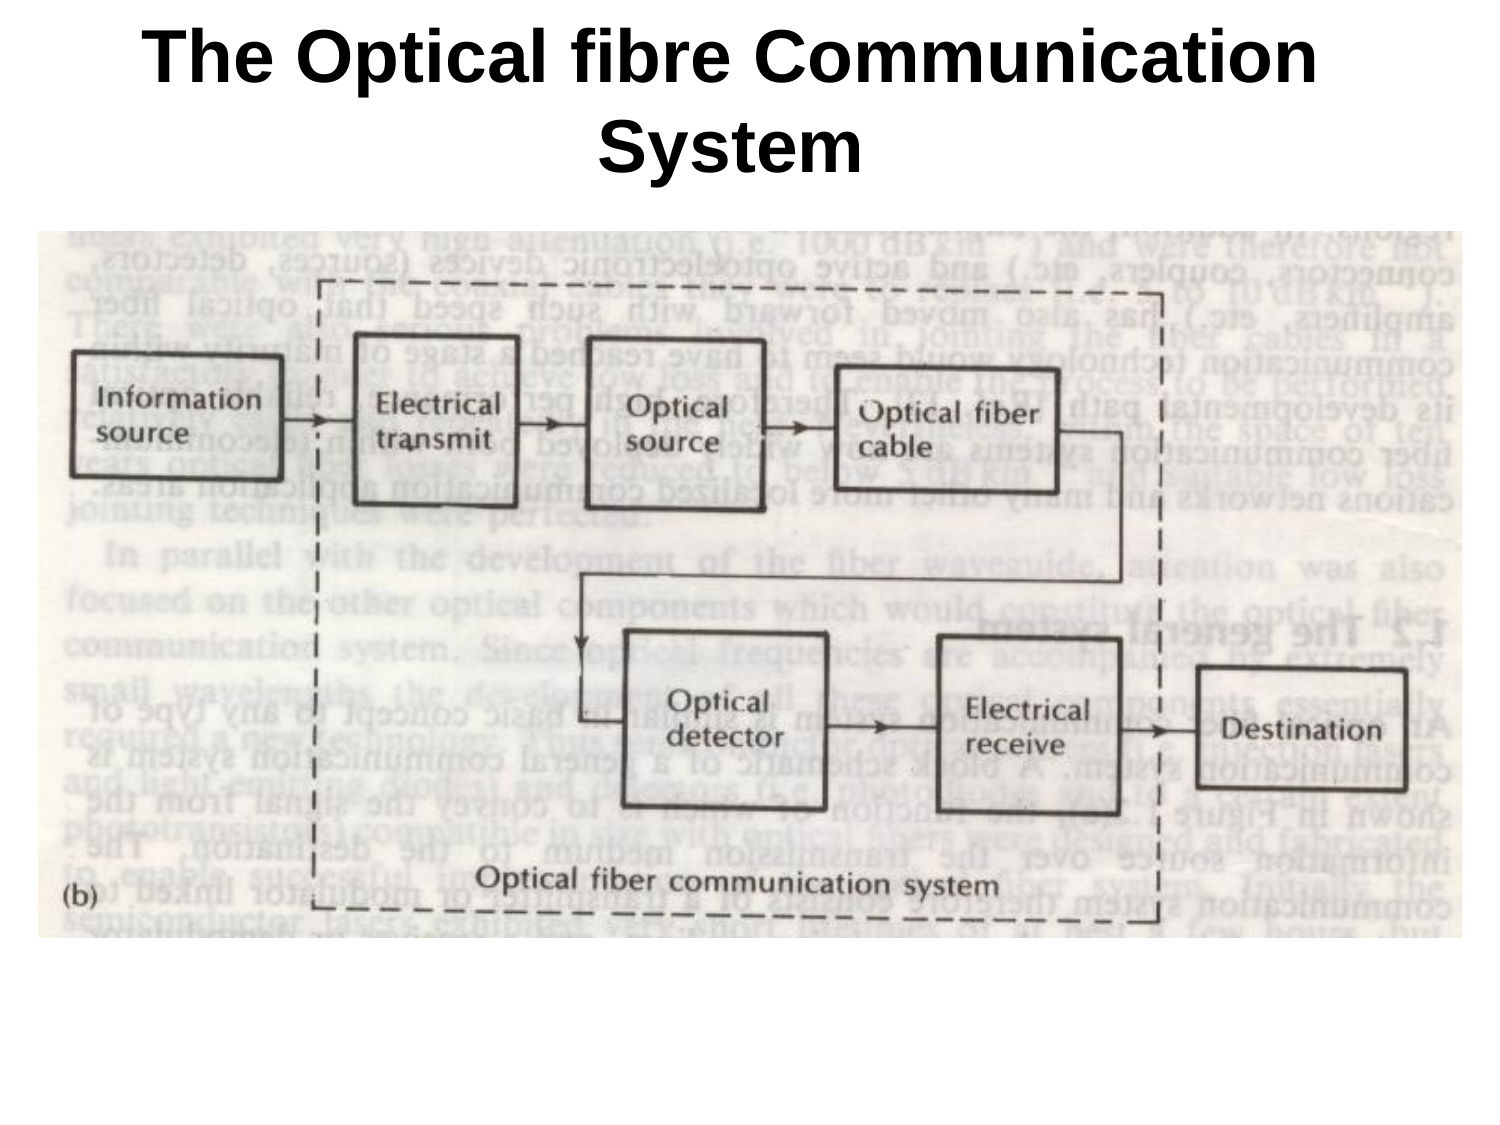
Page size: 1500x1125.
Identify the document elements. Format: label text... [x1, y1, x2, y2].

text_box The Optical fibre Communication System [62, 0, 1400, 195]
picture [37, 231, 1463, 938]
